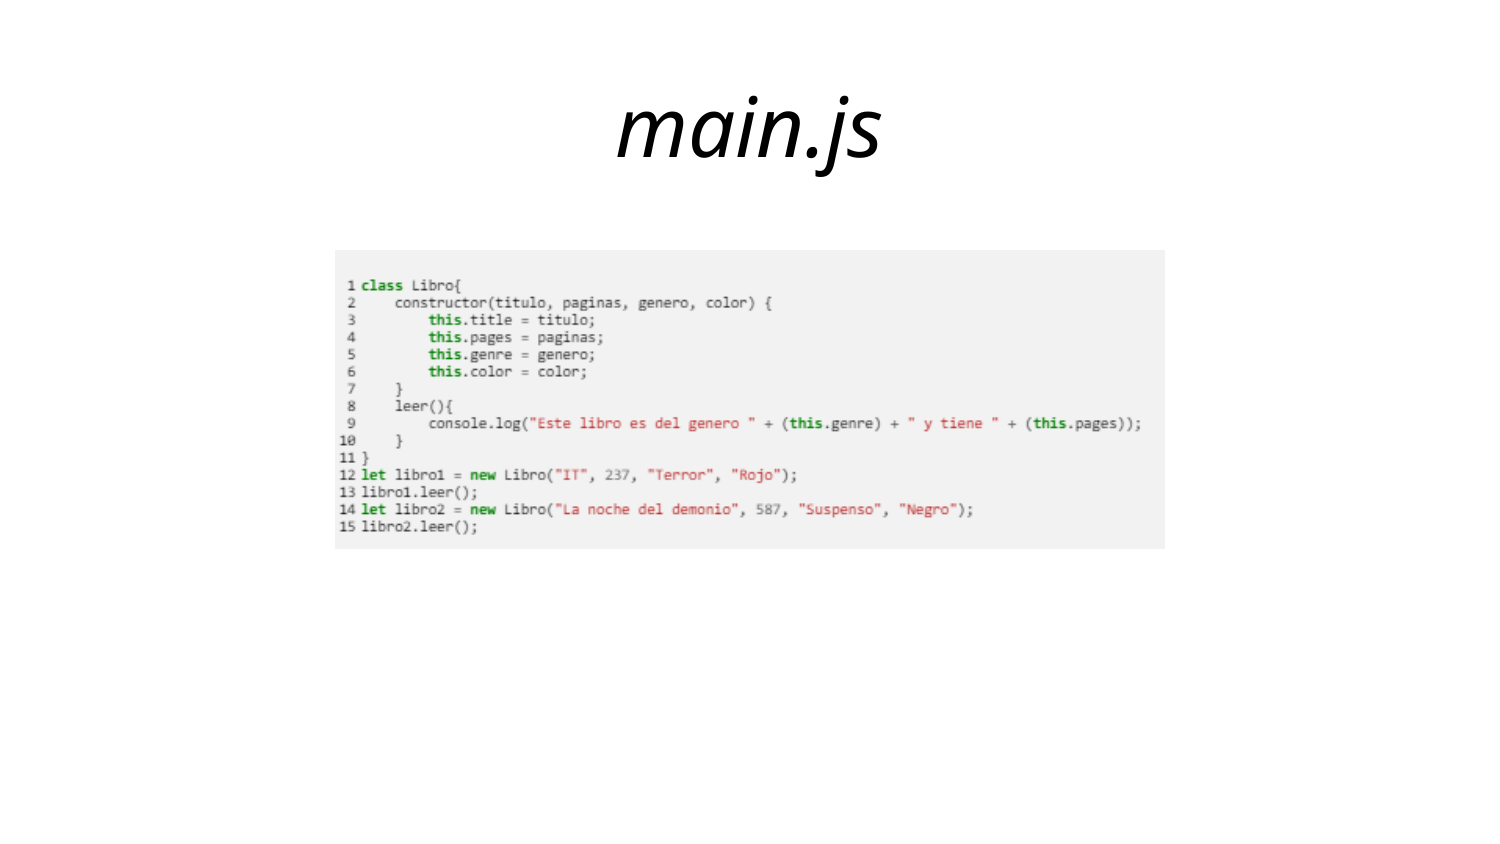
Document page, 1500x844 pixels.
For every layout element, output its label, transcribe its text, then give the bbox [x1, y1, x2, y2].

picture [335, 249, 1165, 549]
text_box main.js [210, 58, 1290, 221]
